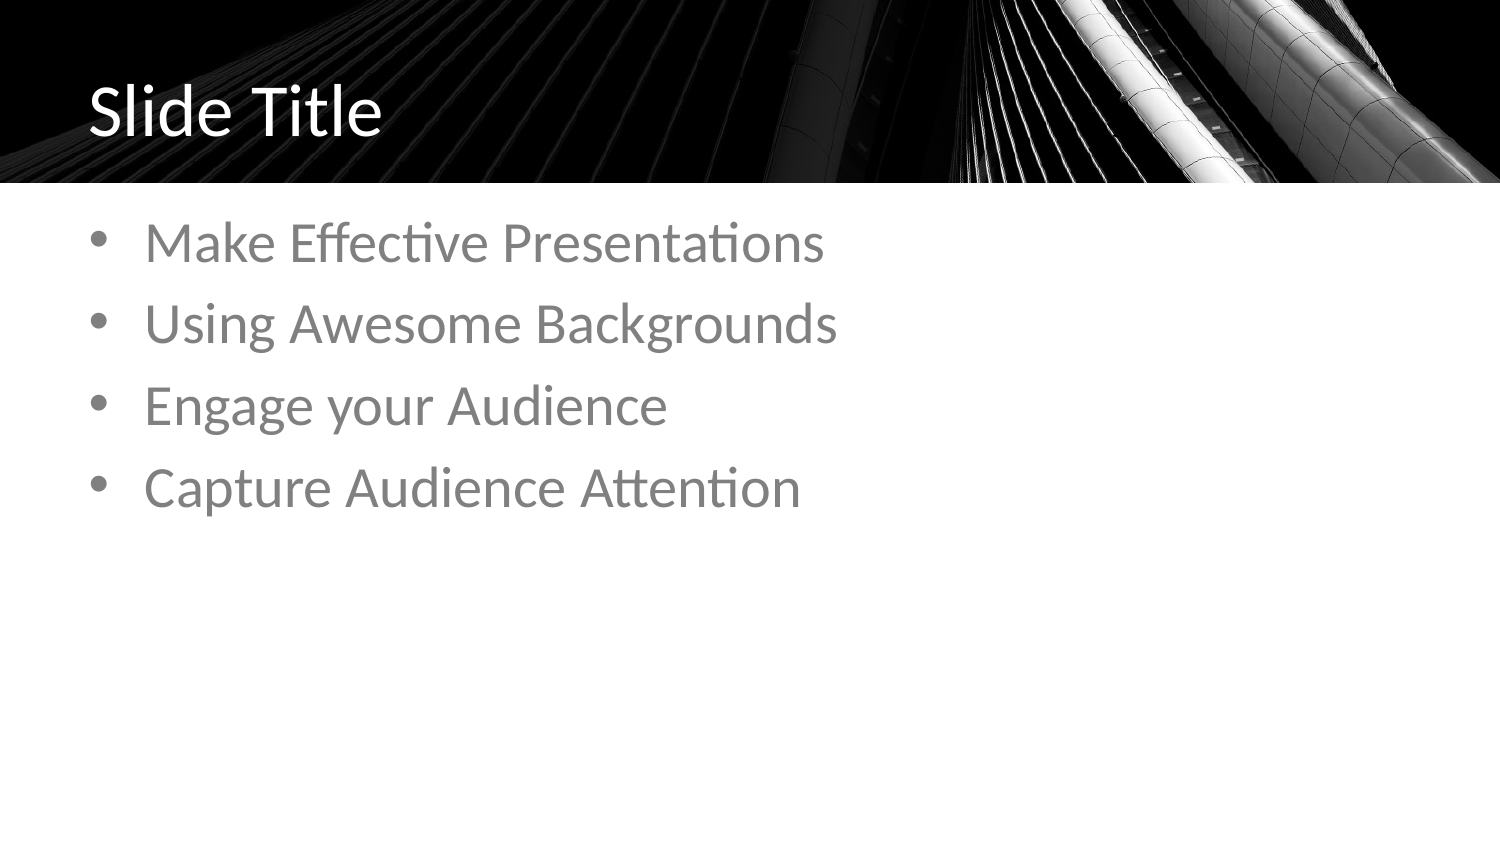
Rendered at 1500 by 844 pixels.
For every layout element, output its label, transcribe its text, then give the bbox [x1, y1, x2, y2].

picture [0, 0, 1500, 844]
list Make Effective Presentations Using Awesome Backgrounds Engage your Audience Capture Audience Attention [73, 196, 1427, 798]
title Slide Title [73, 44, 1427, 170]
